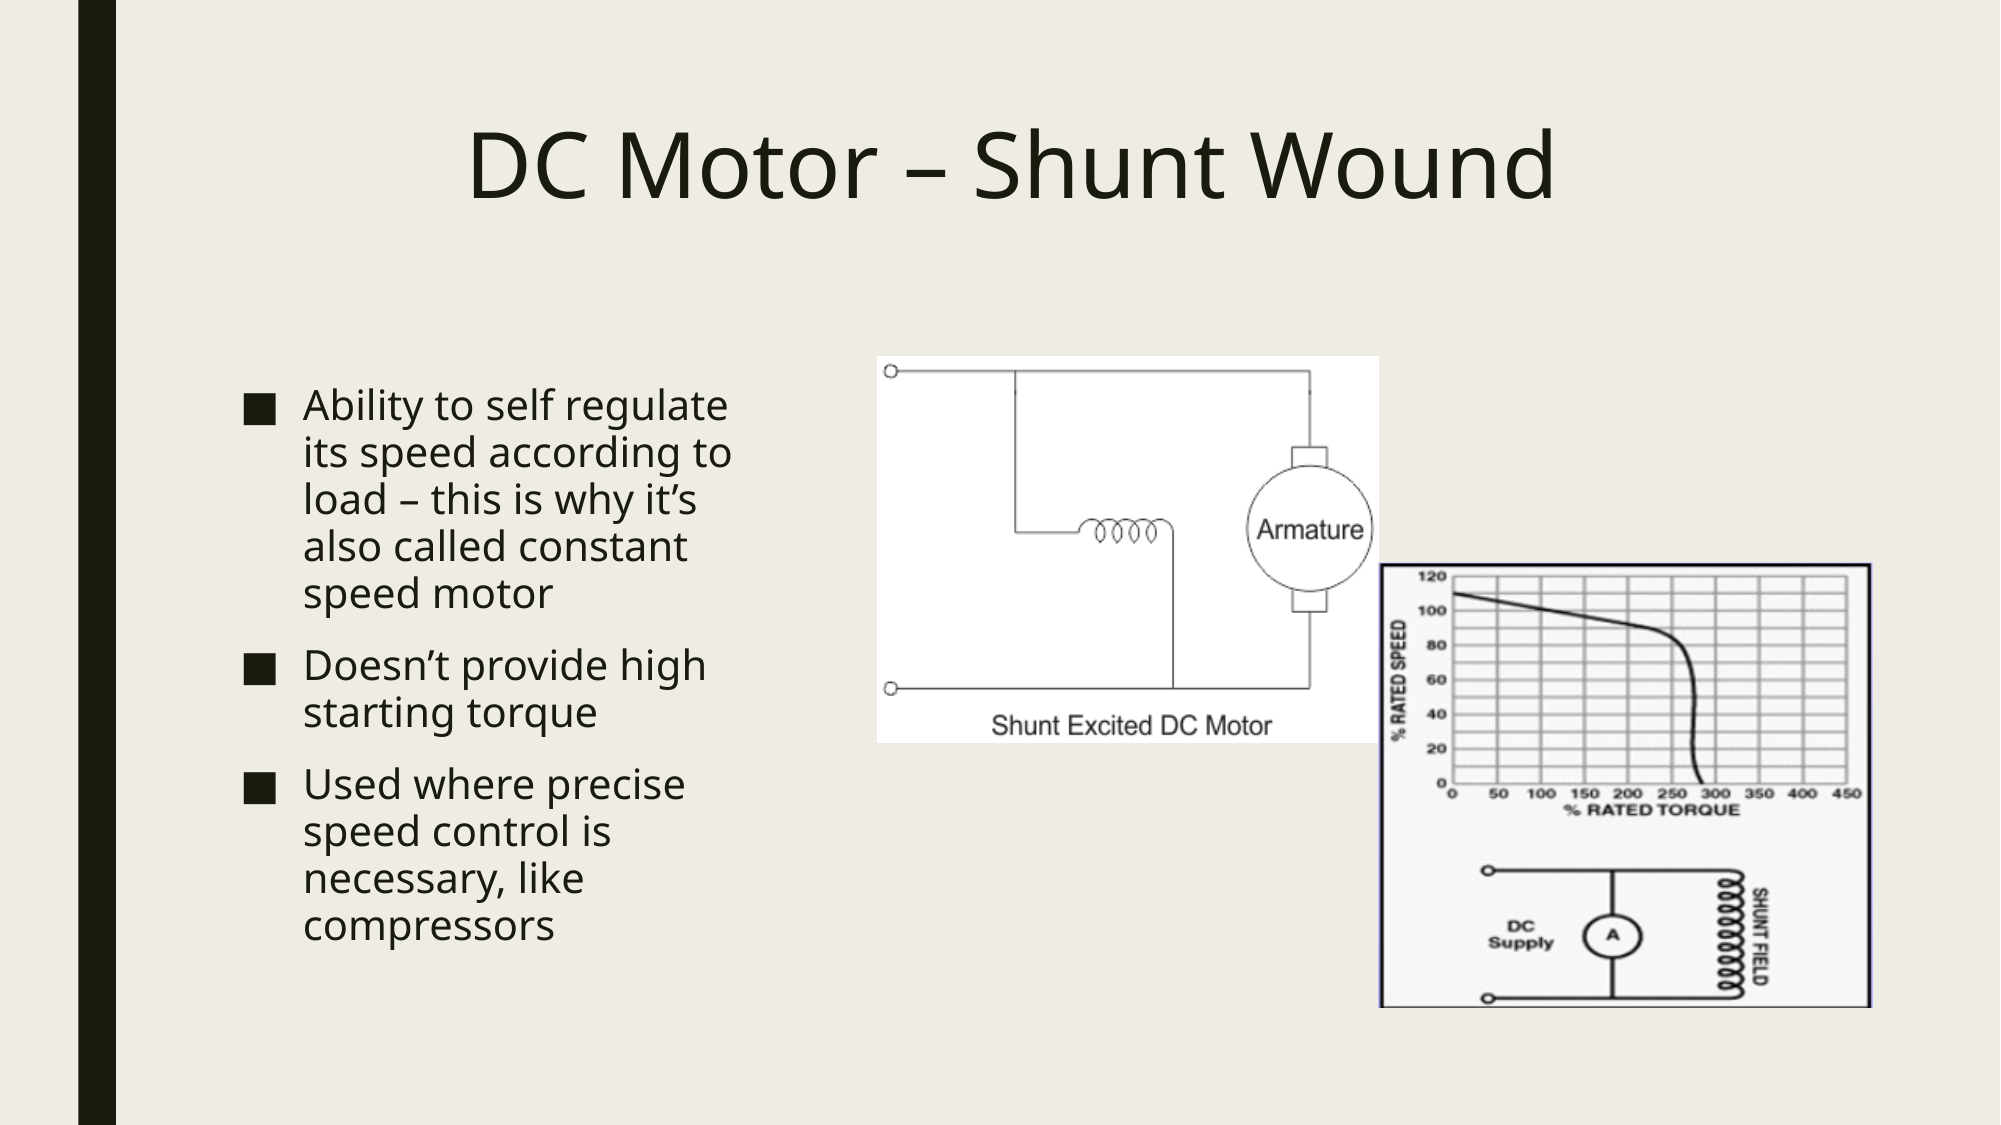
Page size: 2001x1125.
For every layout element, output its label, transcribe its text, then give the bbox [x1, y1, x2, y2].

picture [877, 356, 1873, 1008]
title DC Motor – Shunt Wound [225, 112, 1800, 357]
list Ability to self regulate its speed according to load – this is why it’s also called constant speed motor Doesn’t provide high starting torque Used where precise speed control is necessary, like compressors [225, 375, 793, 963]
